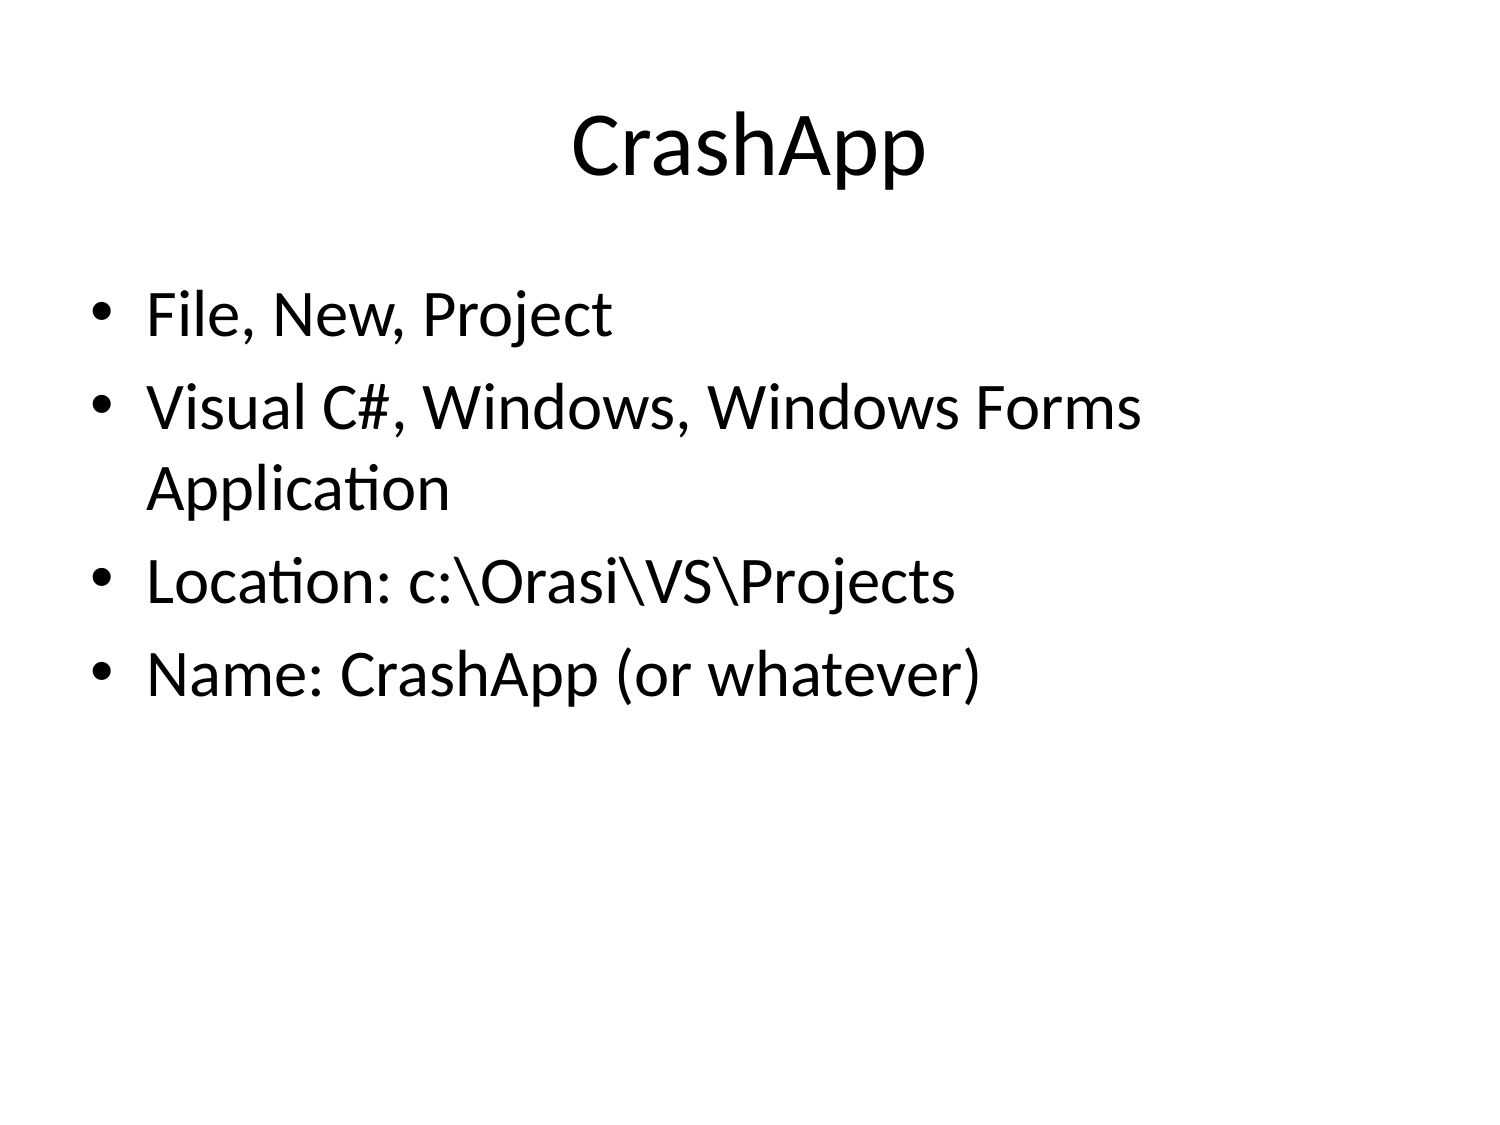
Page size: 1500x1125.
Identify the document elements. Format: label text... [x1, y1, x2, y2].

list File, New, Project Visual C#, Windows, Windows Forms Application Location: c:\Orasi\VS\Projects Name: CrashApp (or whatever) [75, 262, 1425, 1005]
title CrashApp [75, 45, 1425, 233]
